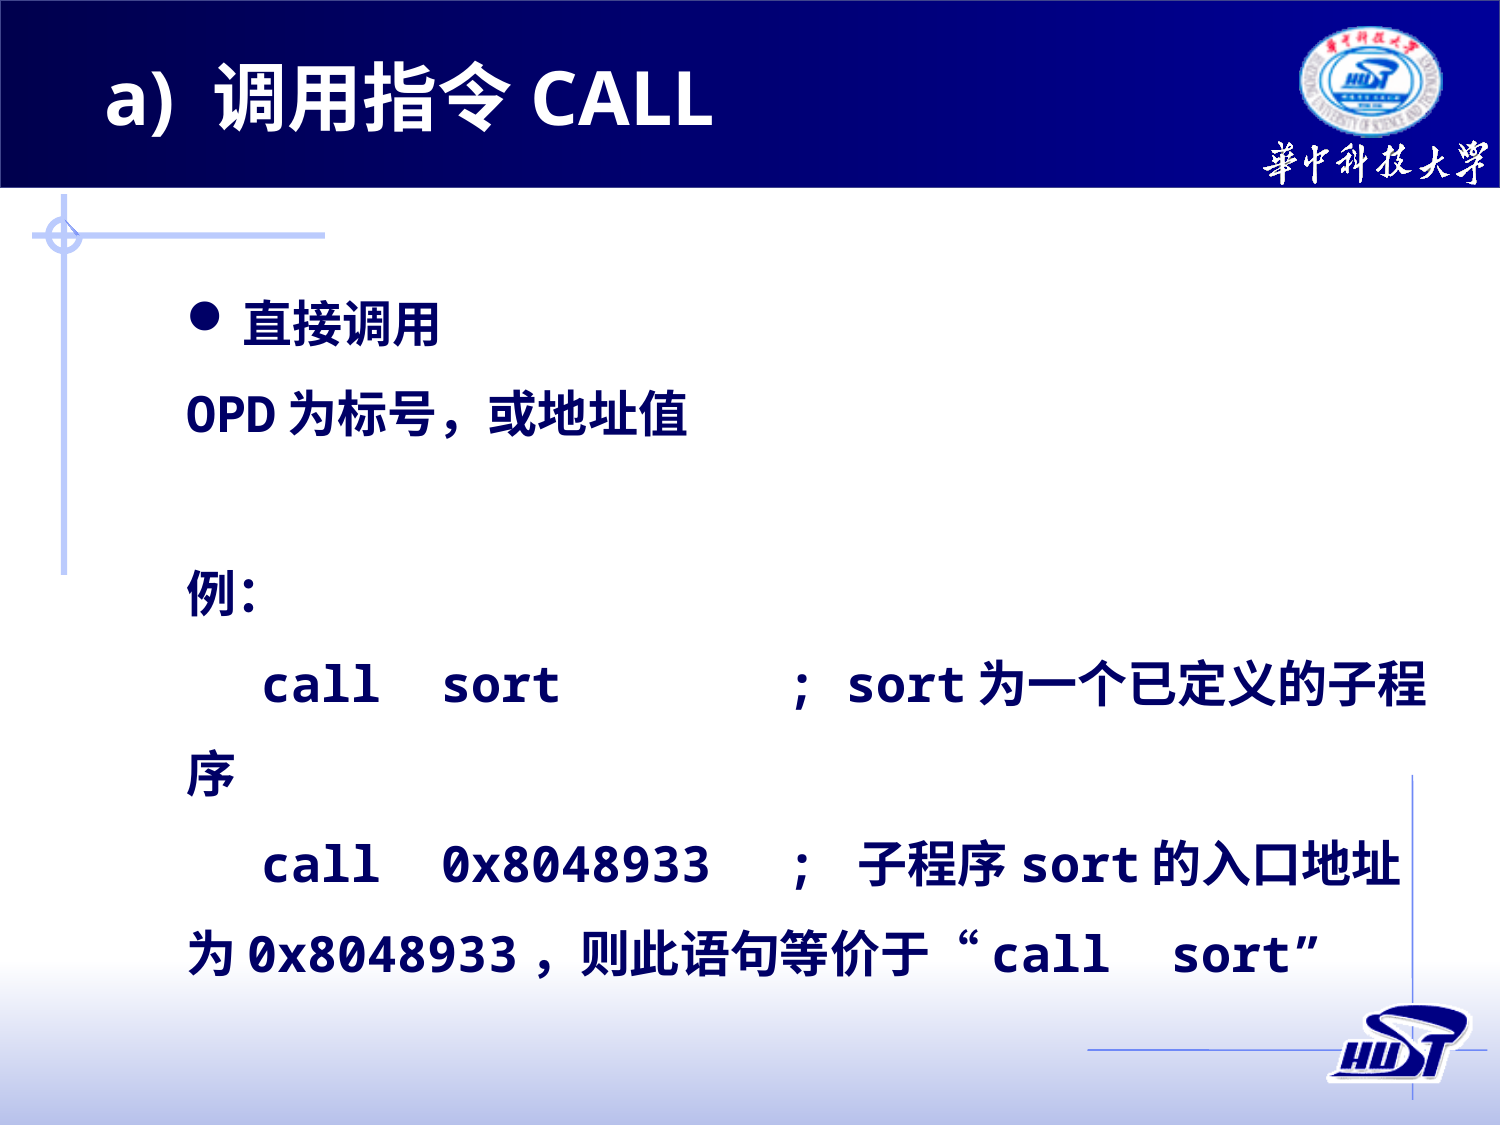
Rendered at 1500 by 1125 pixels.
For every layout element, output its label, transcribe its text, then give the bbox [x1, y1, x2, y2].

picture [1262, 140, 1488, 185]
picture [1299, 26, 1443, 138]
text_box 直接调用 OPD为标号，或地址值 例： call sort ; sort为一个已定义的子程序 call 0x8048933 ; 子程序sort的入口地址为0x8048933，则此语句等价于“call sort” [53, 255, 1447, 943]
text_box a) 调用指令CALL [89, 42, 1308, 148]
